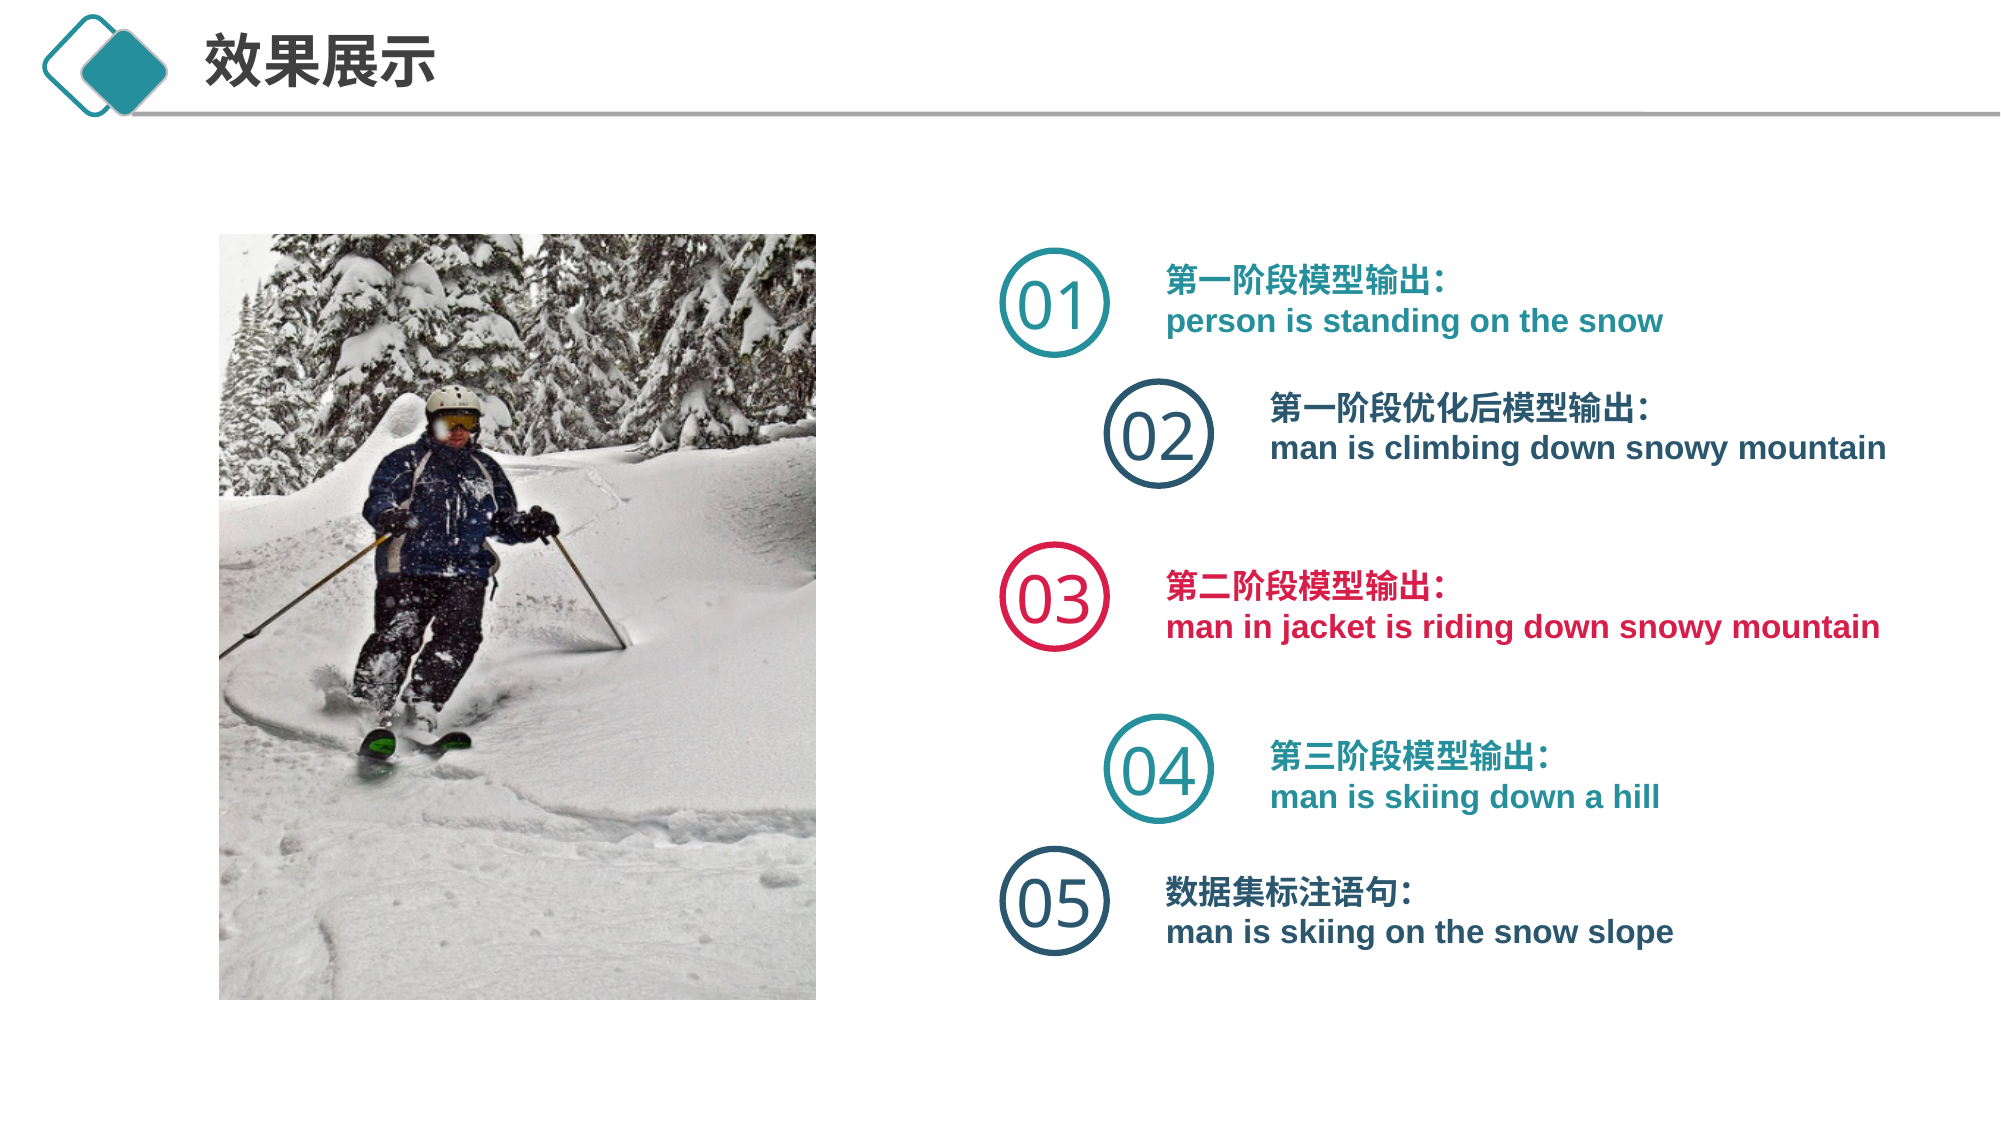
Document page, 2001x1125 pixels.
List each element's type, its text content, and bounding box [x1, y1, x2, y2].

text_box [1002, 848, 1757, 954]
text_box 效果展示 [189, 25, 1048, 115]
picture [219, 234, 816, 1000]
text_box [1002, 525, 1757, 649]
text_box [1106, 711, 1861, 821]
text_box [1002, 241, 1757, 355]
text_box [1106, 378, 1861, 486]
